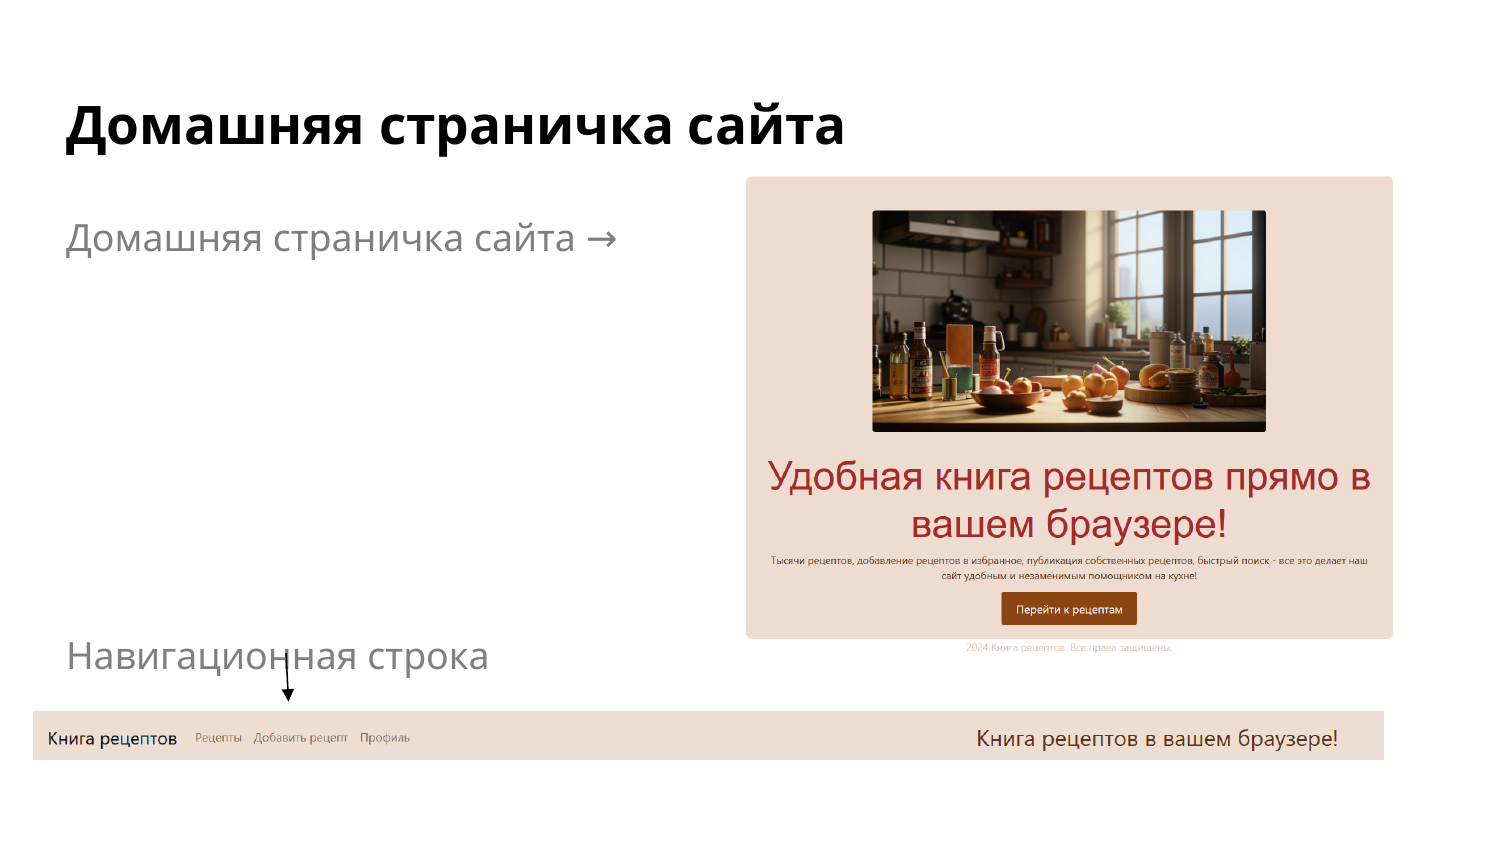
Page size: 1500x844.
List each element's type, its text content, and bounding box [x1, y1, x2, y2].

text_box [285, 652, 289, 702]
list Домашняя страничка сайта → Навигационная строка [51, 189, 1449, 750]
title Домашняя страничка сайта [51, 72, 1449, 176]
picture [742, 174, 1406, 654]
picture [33, 711, 1384, 761]
